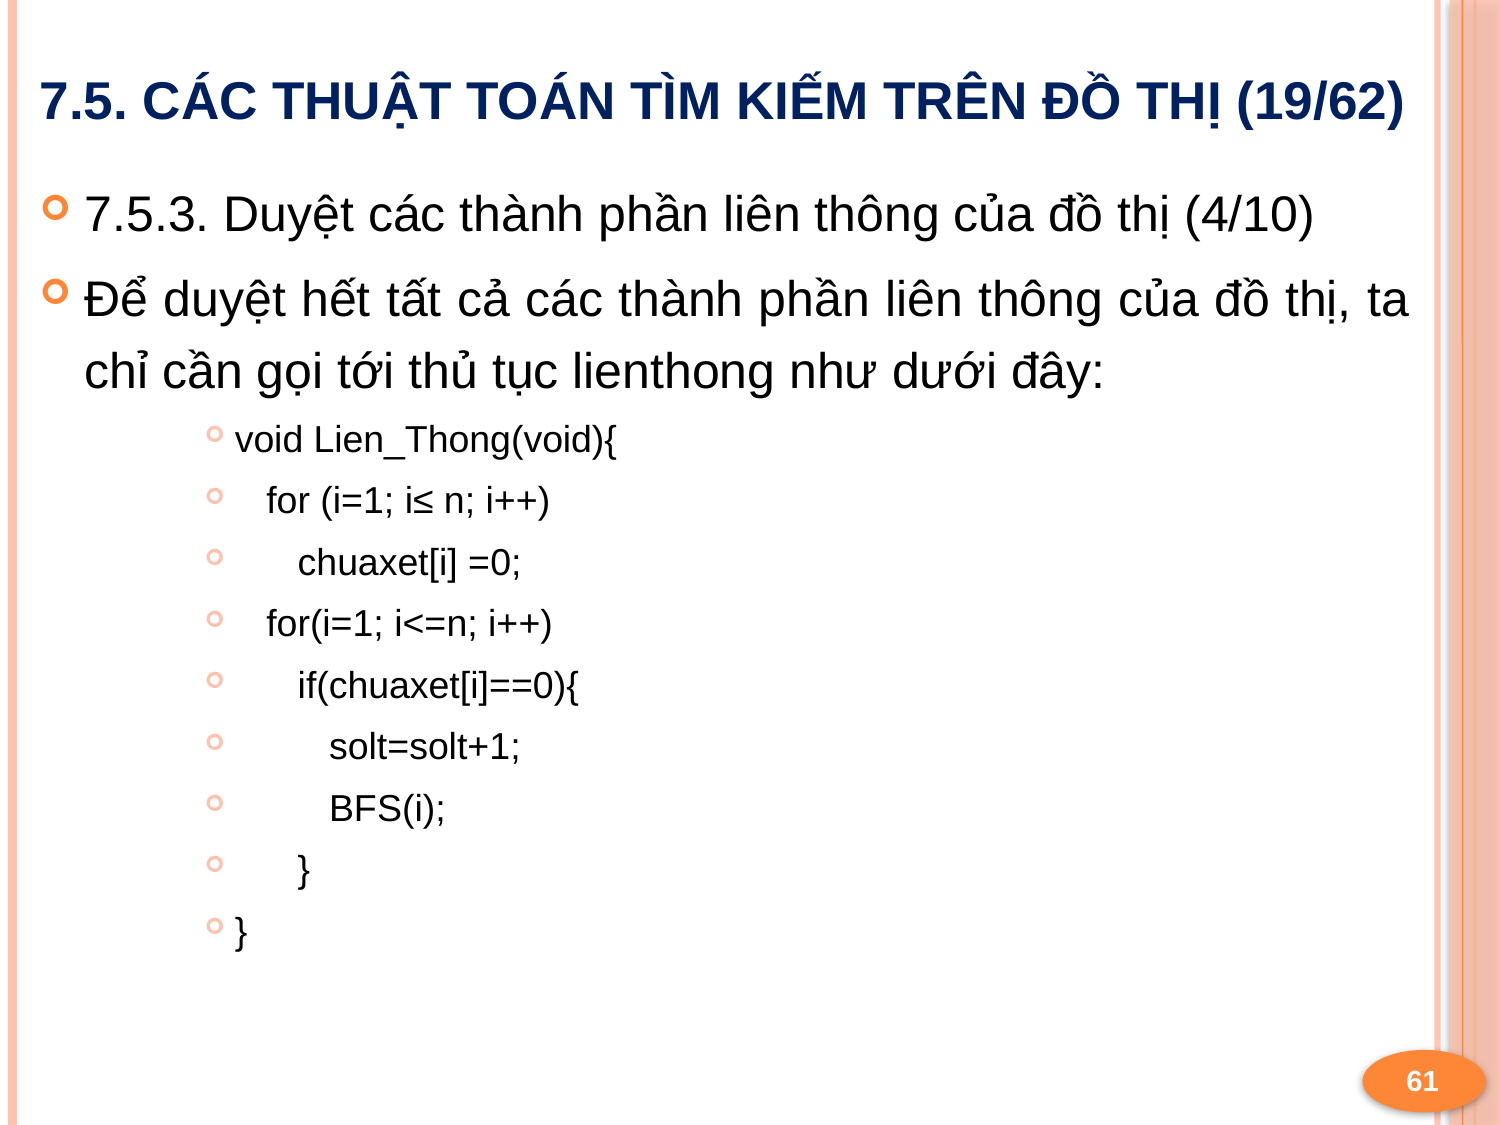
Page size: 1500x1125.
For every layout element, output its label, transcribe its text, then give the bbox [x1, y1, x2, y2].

slide_number 61 [1350, 1036, 1496, 1122]
list 7.5.3. Duyệt các thành phần liên thông của đồ thị (4/10) Để duyệt hết tất cả các thành phần liên thông của đồ thị, ta chỉ cần gọi tới thủ tục lienthong như dưới đây: void Lien_Thong(void){ for (i=1; i≤ n; i++) chuaxet[i] =0; for(i=1; i<=n; i++) if(chuaxet[i]==0){ solt=solt+1; BFS(i); } } [24, 162, 1425, 1062]
title 7.5. Các thuật toán tìm kiếm trên đồ thị (19/62) [24, 45, 1425, 138]
